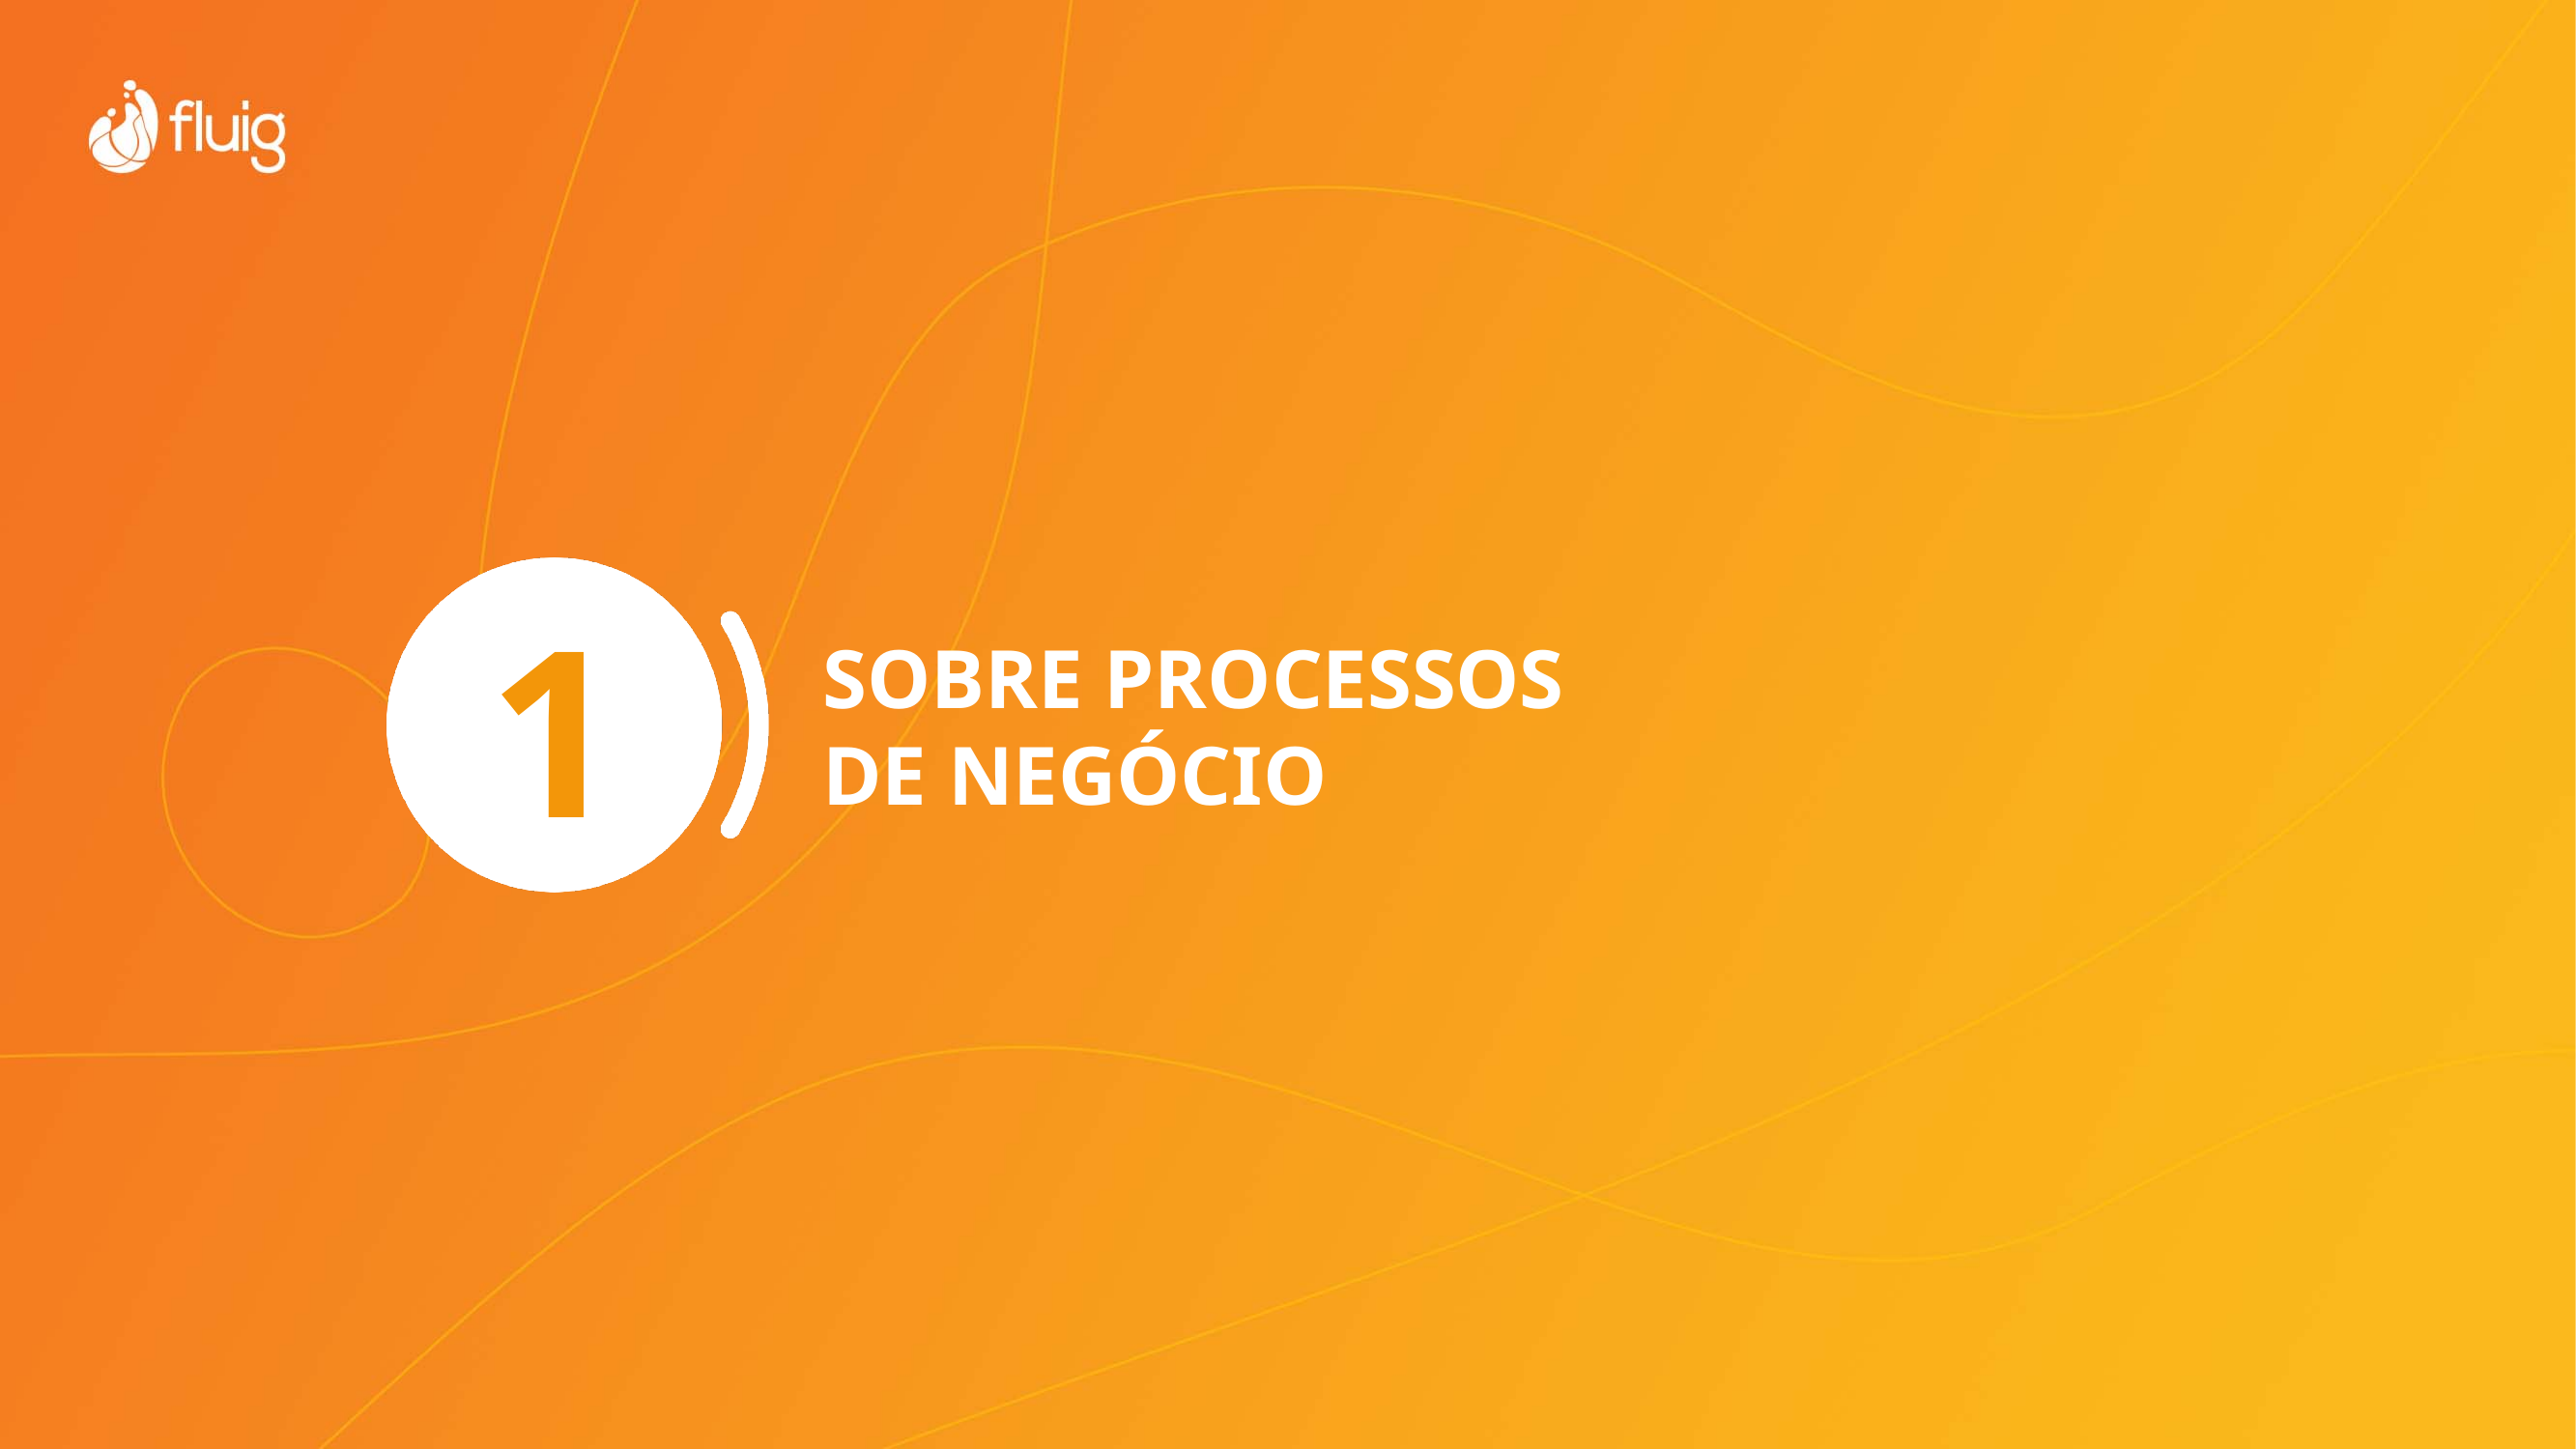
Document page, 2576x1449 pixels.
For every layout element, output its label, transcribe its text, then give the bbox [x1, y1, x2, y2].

list 1 [386, 556, 722, 893]
picture [0, 0, 2576, 1449]
list Sobre Processos de Negócio [808, 608, 2576, 841]
